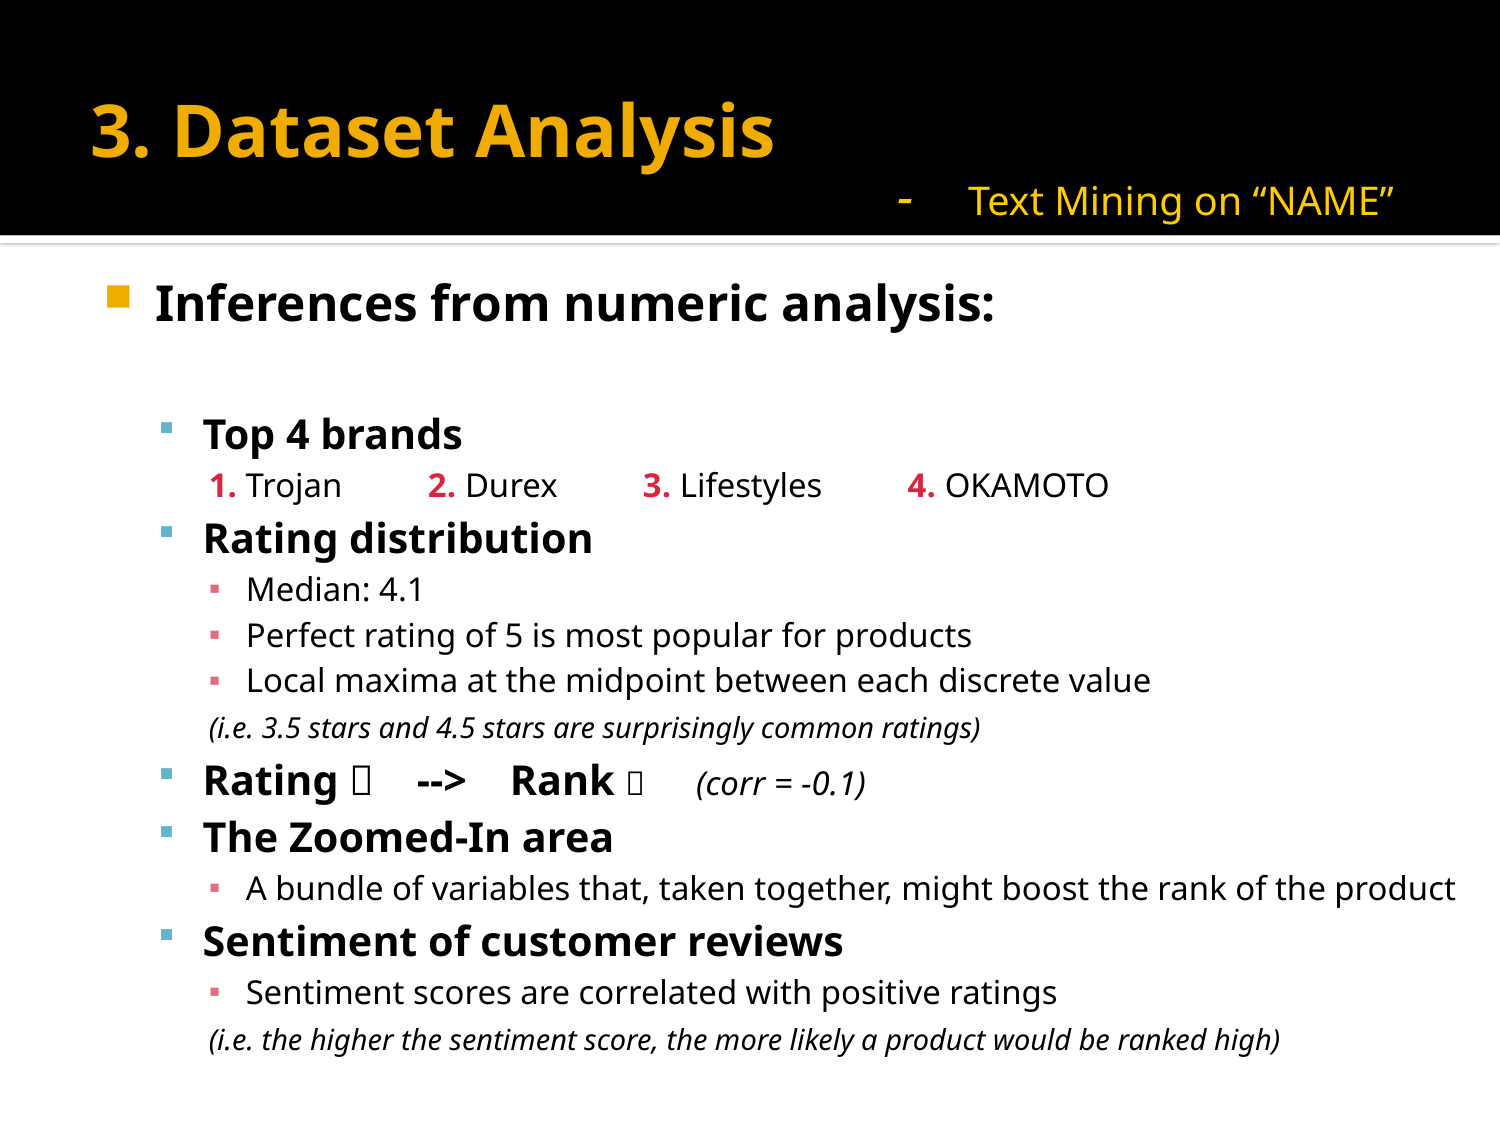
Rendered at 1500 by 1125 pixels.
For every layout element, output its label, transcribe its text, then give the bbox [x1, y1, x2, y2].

list Inferences from numeric analysis: Top 4 brands 1. Trojan 2. Durex 3. Lifestyles 4. OKAMOTO Rating distribution Median: 4.1 Perfect rating of 5 is most popular for products Local maxima at the midpoint between each discrete value (i.e. 3.5 stars and 4.5 stars are surprisingly common ratings) Rating  --> Rank  (corr = -0.1) The Zoomed-In area A bundle of variables that, taken together, might boost the rank of the product Sentiment of customer reviews Sentiment scores are correlated with positive ratings (i.e. the higher the sentiment score, the more likely a product would be ranked high) [75, 257, 1500, 1074]
text_box - Text Mining on “NAME” [808, 155, 1425, 234]
title 3. Dataset Analysis [75, 25, 1425, 231]
